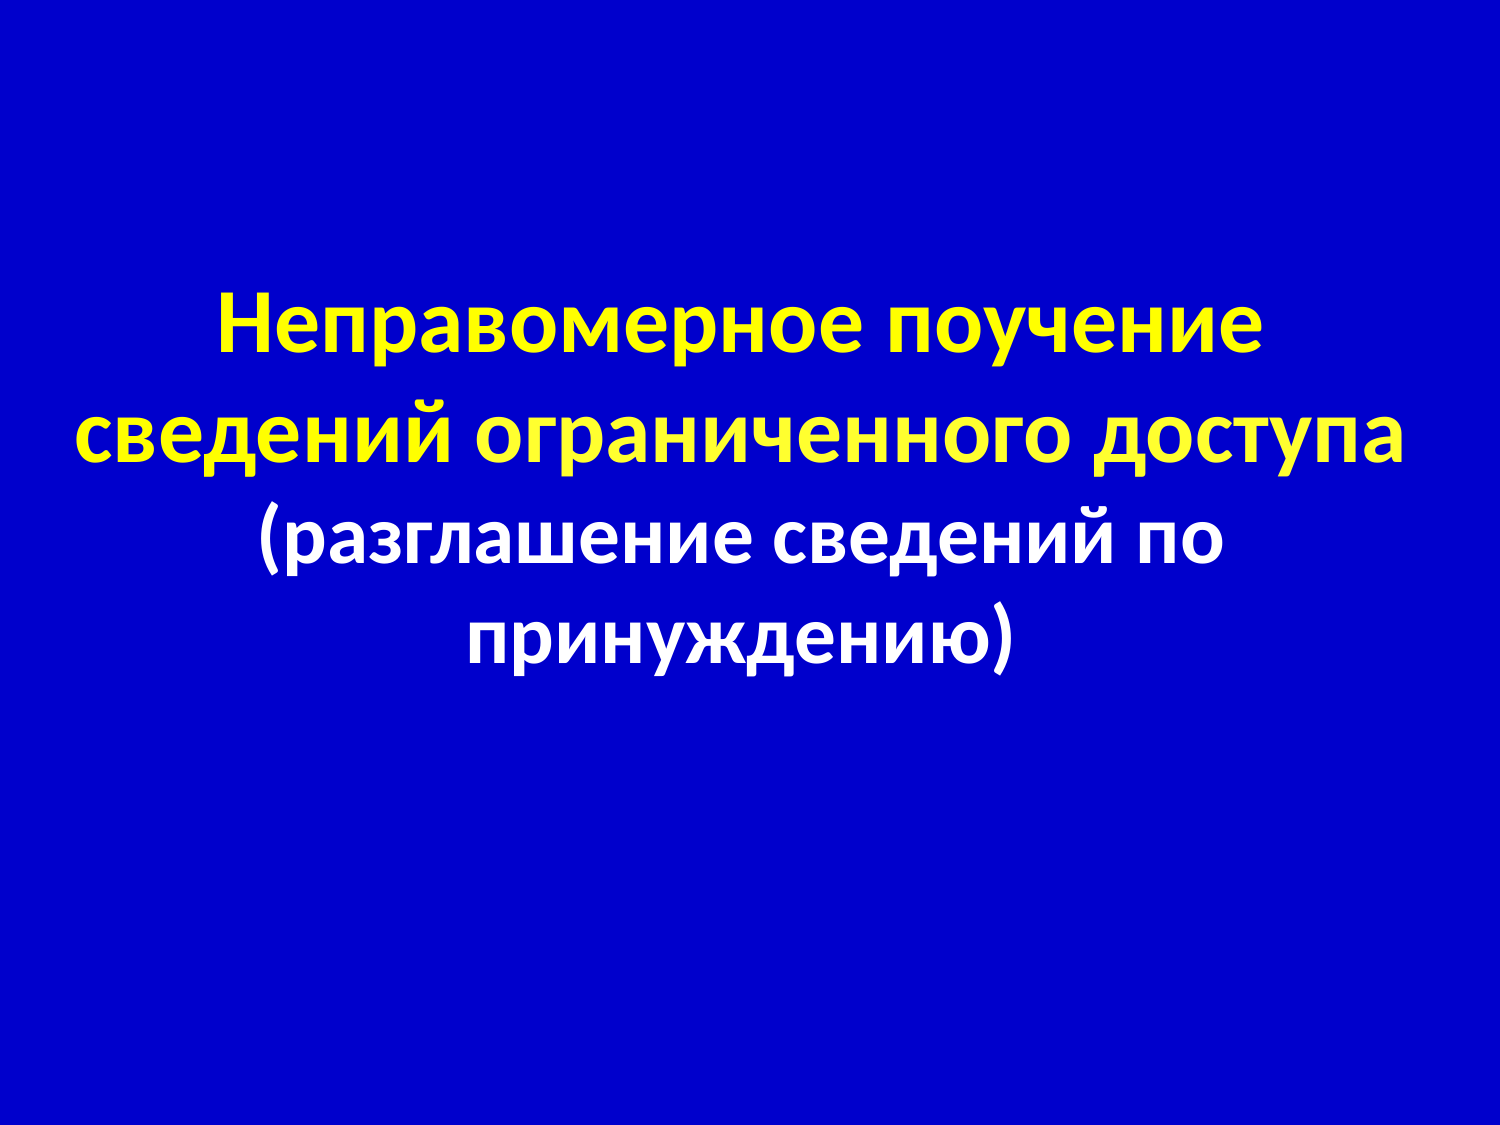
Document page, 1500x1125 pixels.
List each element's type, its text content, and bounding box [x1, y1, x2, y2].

text_box Неправомерное поучение сведений ограниченного доступа (разглашение сведений по принуждению) [17, 253, 1465, 688]
